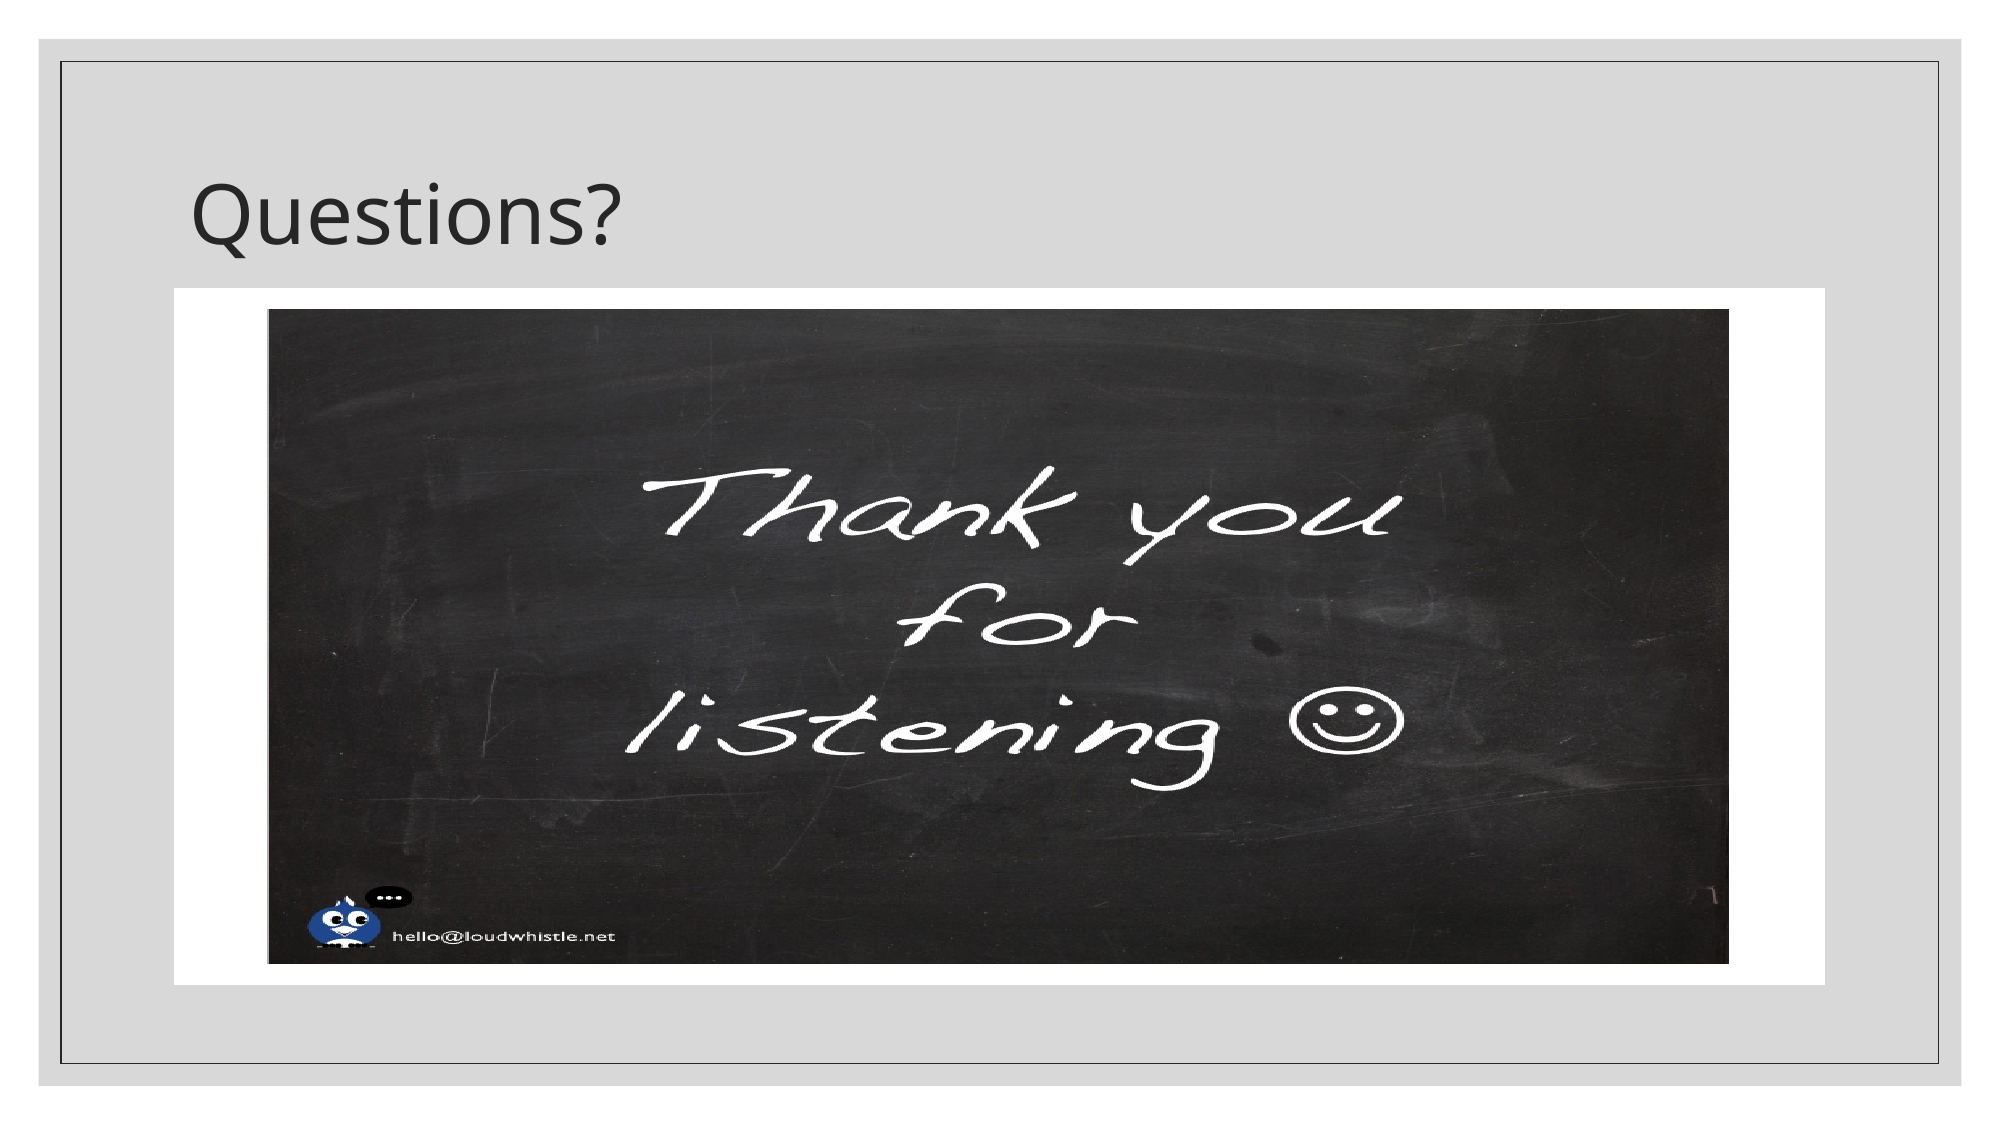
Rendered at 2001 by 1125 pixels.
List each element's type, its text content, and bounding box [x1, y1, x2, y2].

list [174, 288, 1825, 985]
title Questions? [174, 105, 1825, 283]
